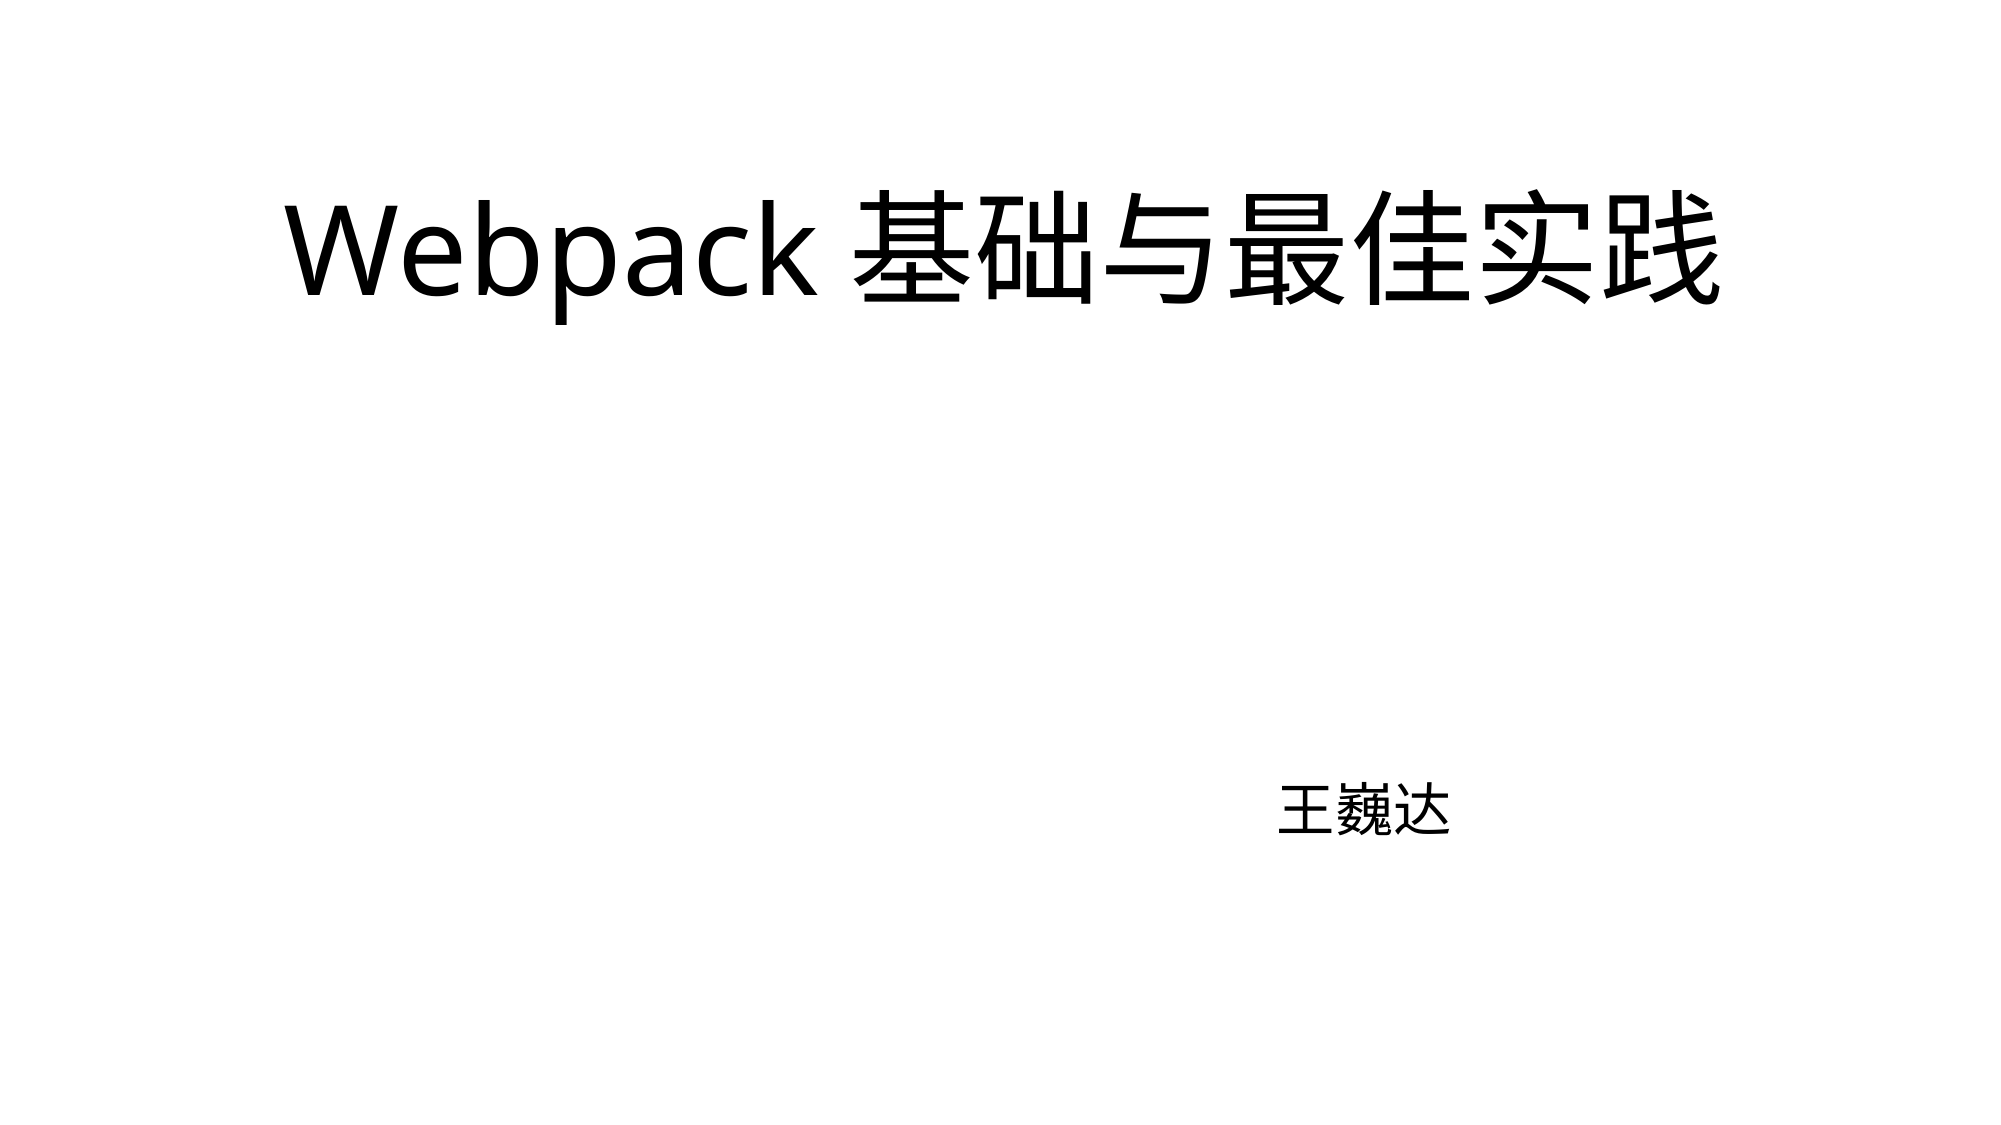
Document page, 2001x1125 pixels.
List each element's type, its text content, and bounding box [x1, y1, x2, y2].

text_box 王巍达 [1262, 766, 1467, 851]
title Webpack基础与最佳实践 [254, 88, 1754, 481]
